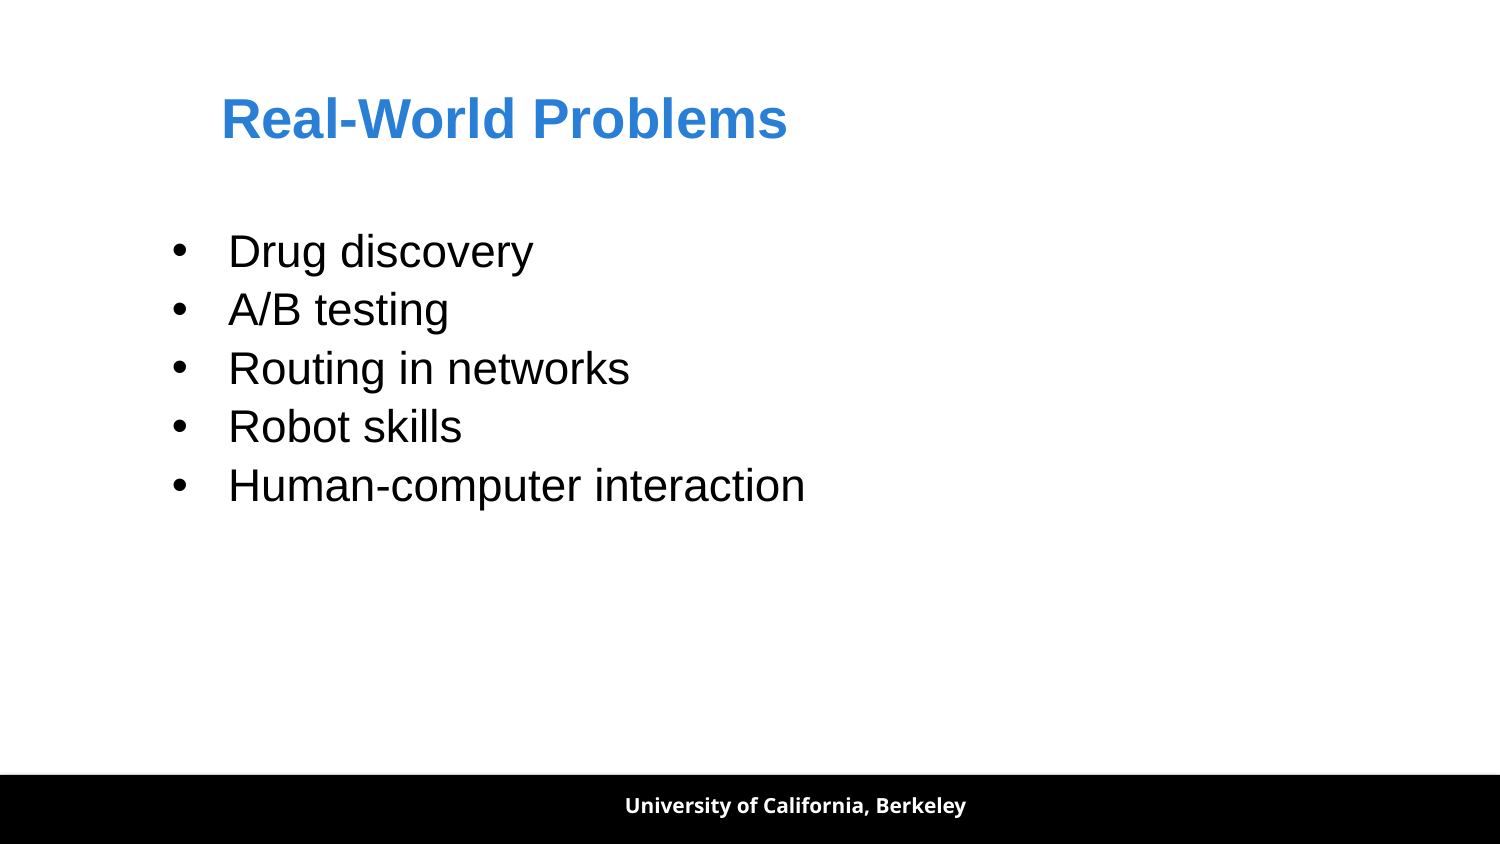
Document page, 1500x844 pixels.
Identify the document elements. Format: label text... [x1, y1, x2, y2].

list Drug discovery A/B testing Routing in networks Robot skills Human-computer interaction [156, 220, 1455, 763]
footer University of California, Berkeley [320, 785, 1271, 838]
title Real-World Problems [205, 45, 1427, 186]
